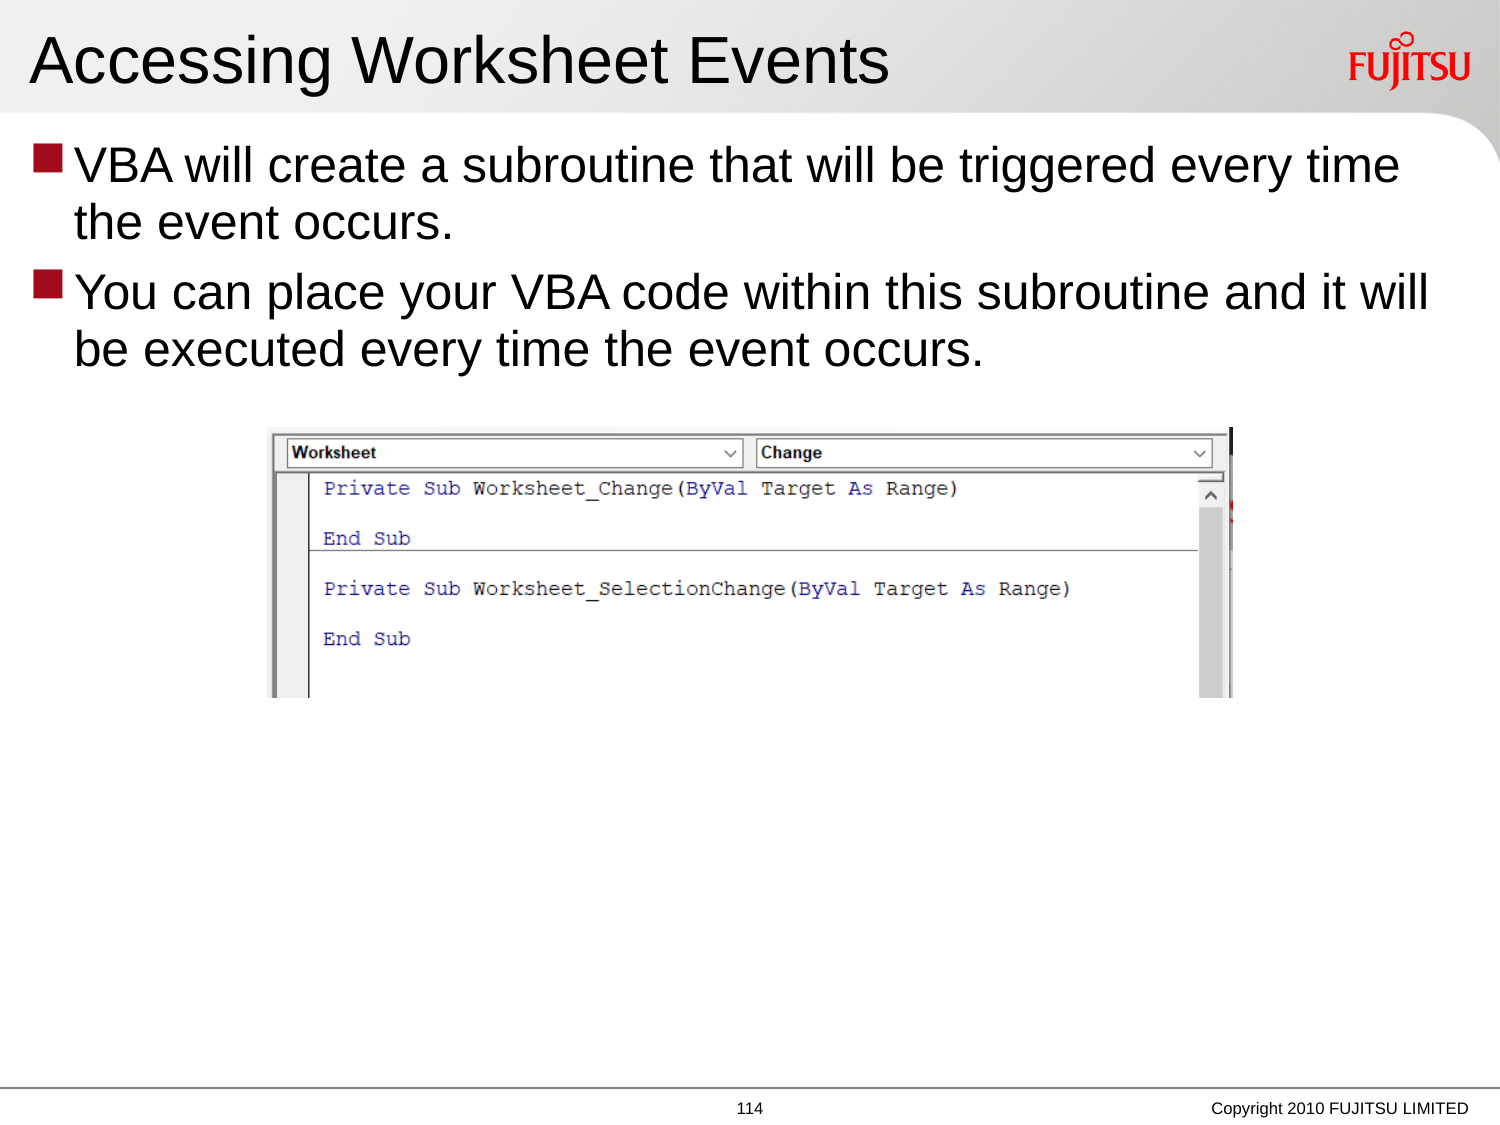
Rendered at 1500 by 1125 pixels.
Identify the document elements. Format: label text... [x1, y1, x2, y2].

picture [0, 0, 1500, 176]
list VBA will create a subroutine that will be triggered every time the event occurs. You can place your VBA code within this subroutine and it will be executed every time the event occurs. [29, 137, 1471, 1059]
picture [267, 427, 1233, 698]
title Accessing Worksheet Events [29, 0, 1319, 115]
footer Copyright 2010 FUJITSU LIMITED [809, 1091, 1470, 1125]
